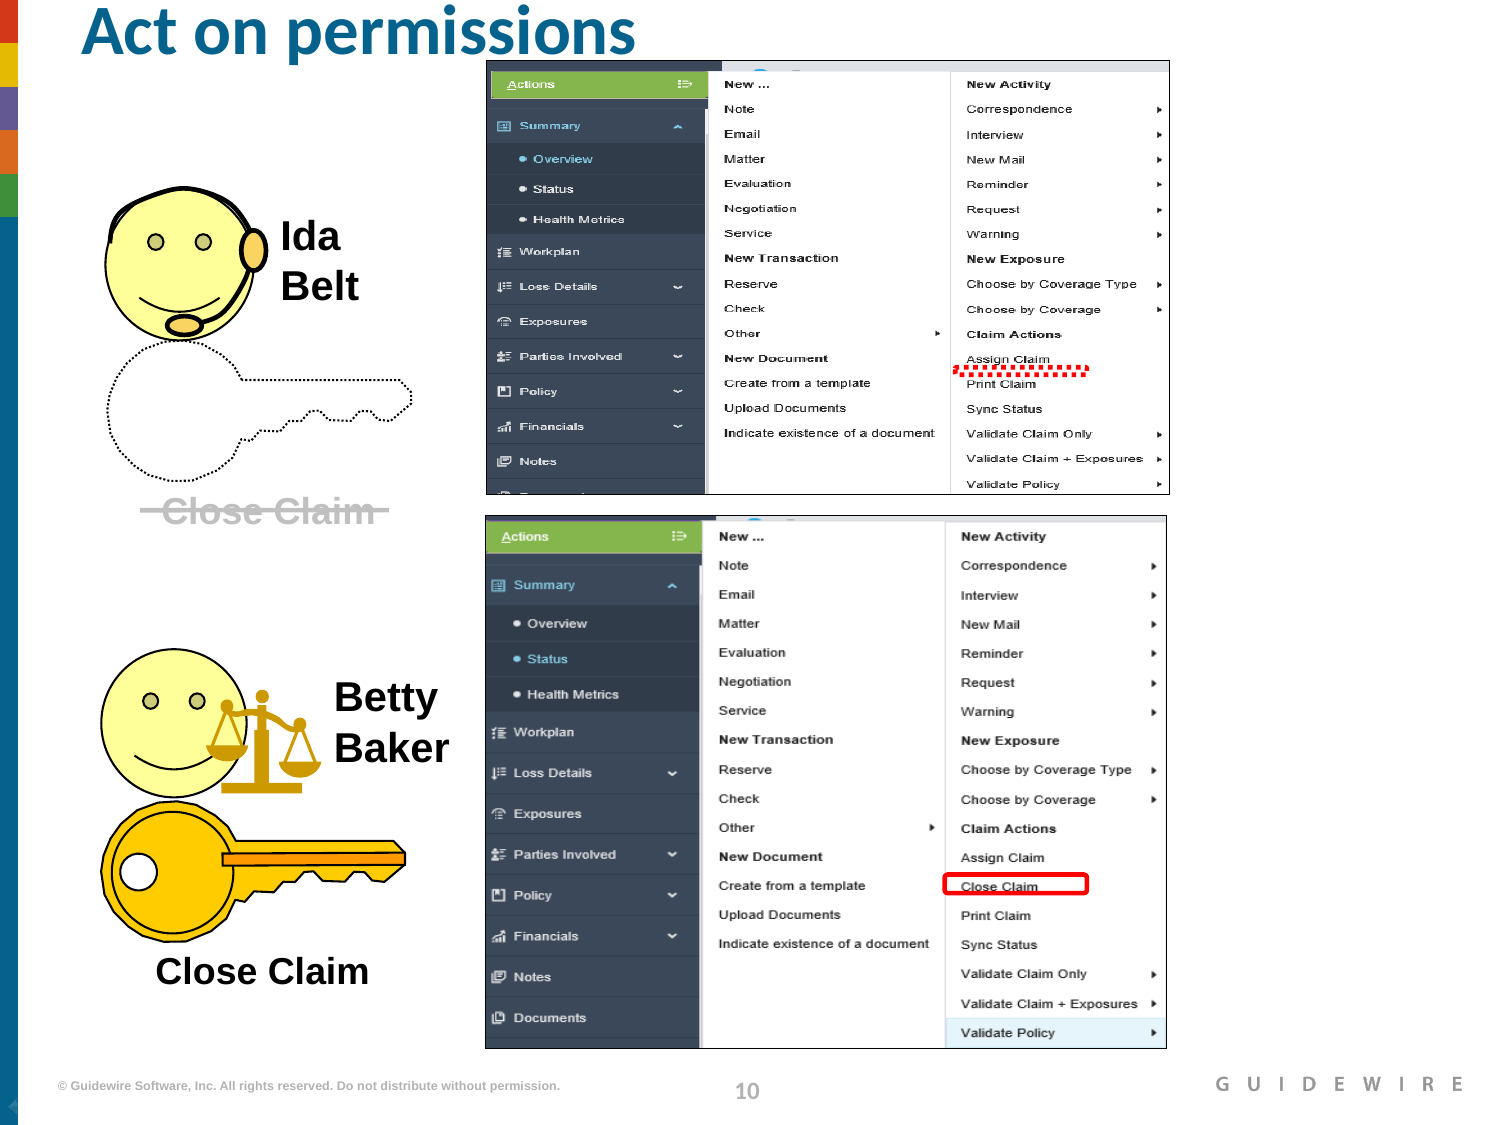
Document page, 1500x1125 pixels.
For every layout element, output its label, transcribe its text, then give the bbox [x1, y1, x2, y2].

picture [0, 0, 18, 216]
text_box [100, 648, 322, 798]
text_box Close Claim [125, 486, 411, 532]
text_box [100, 813, 406, 993]
title Act on permissions [81, 0, 1446, 122]
text_box [107, 350, 412, 482]
picture [10, 1101, 18, 1111]
picture [486, 60, 1170, 496]
text_box Betty Baker [333, 670, 480, 771]
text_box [105, 186, 267, 341]
text_box Ida Belt [280, 208, 409, 309]
picture [1215, 1073, 1480, 1096]
picture [485, 515, 1167, 1049]
